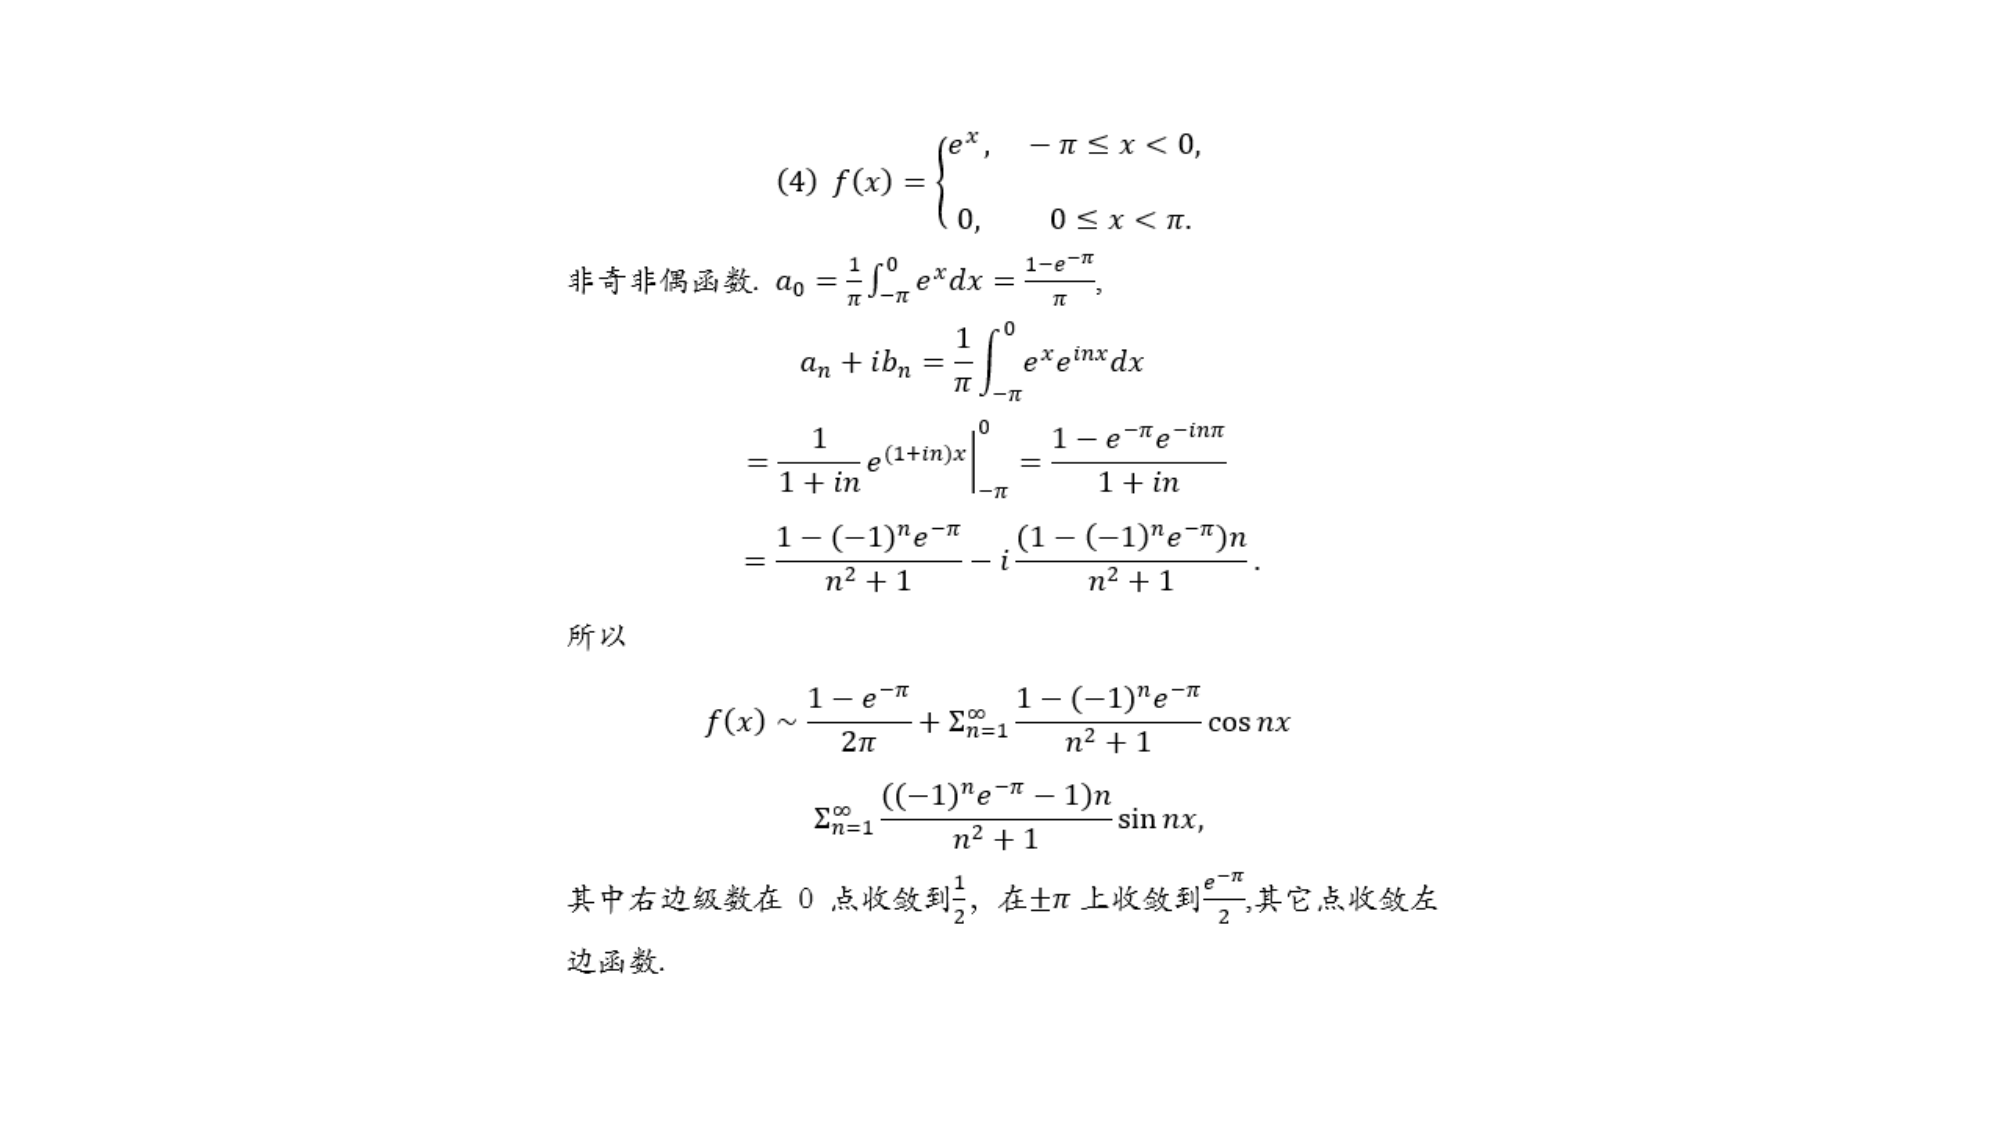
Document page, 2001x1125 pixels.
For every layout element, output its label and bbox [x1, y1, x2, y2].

picture [535, 79, 1465, 1046]
